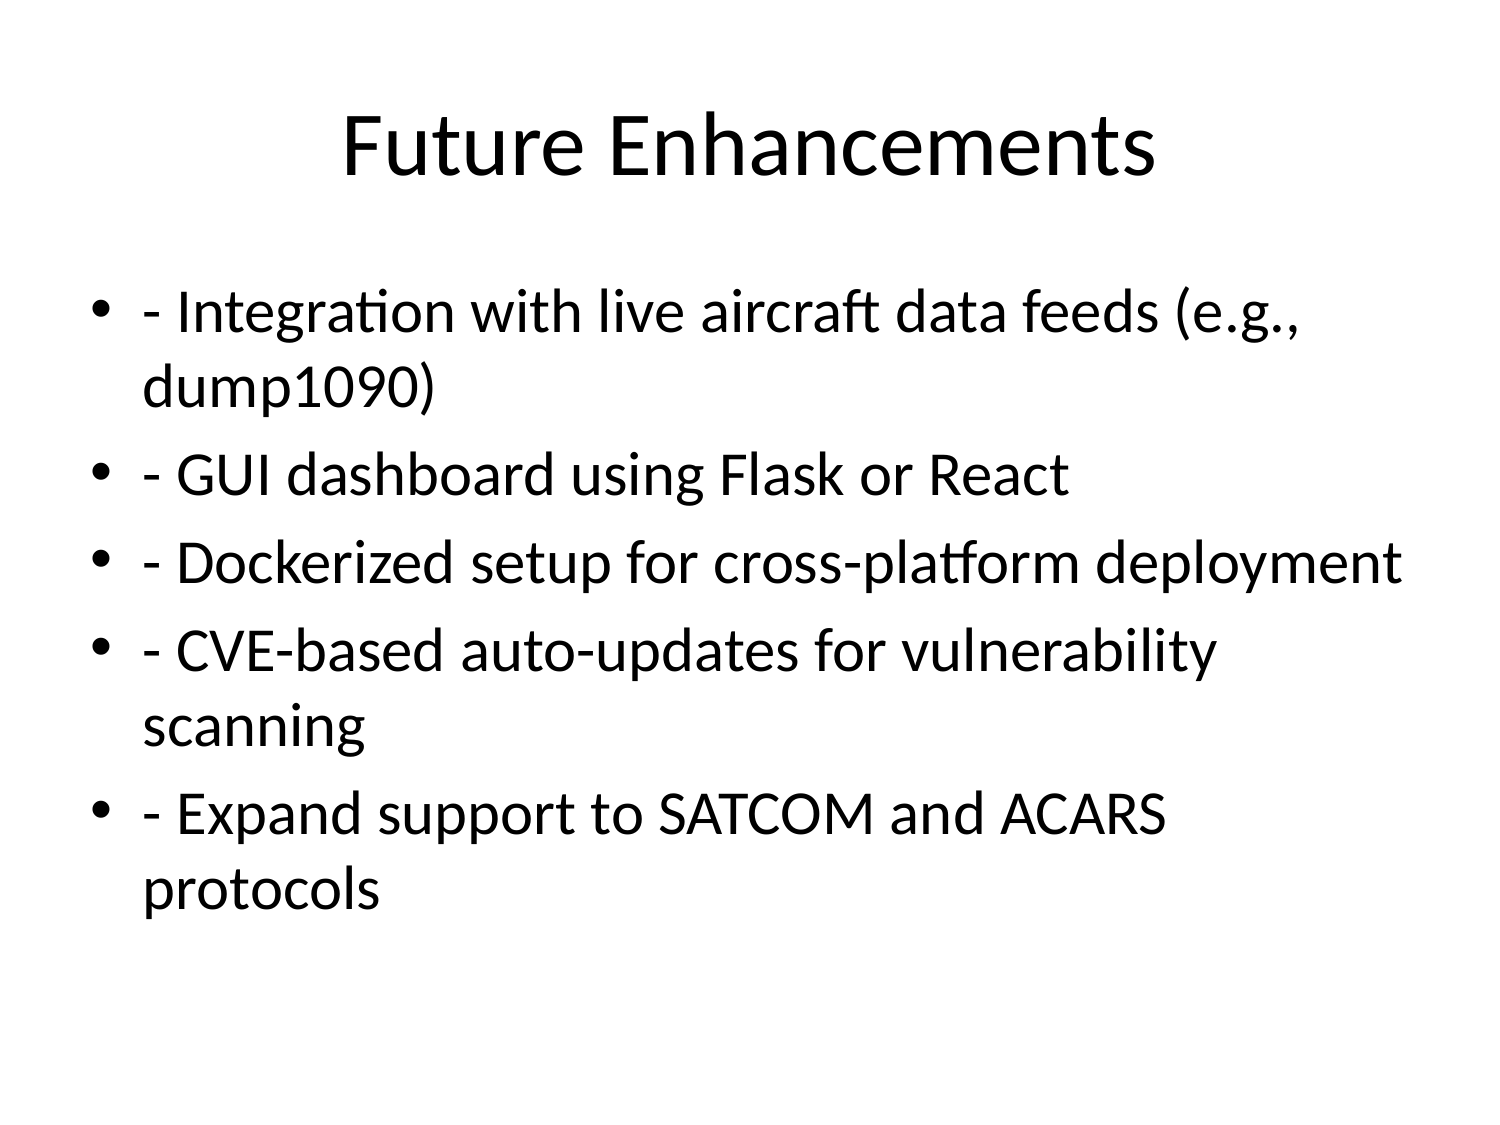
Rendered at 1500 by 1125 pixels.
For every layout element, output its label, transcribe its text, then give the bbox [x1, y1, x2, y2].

list - Integration with live aircraft data feeds (e.g., dump1090) - GUI dashboard using Flask or React - Dockerized setup for cross-platform deployment - CVE-based auto-updates for vulnerability scanning - Expand support to SATCOM and ACARS protocols [75, 262, 1425, 1005]
title Future Enhancements [75, 45, 1425, 233]
